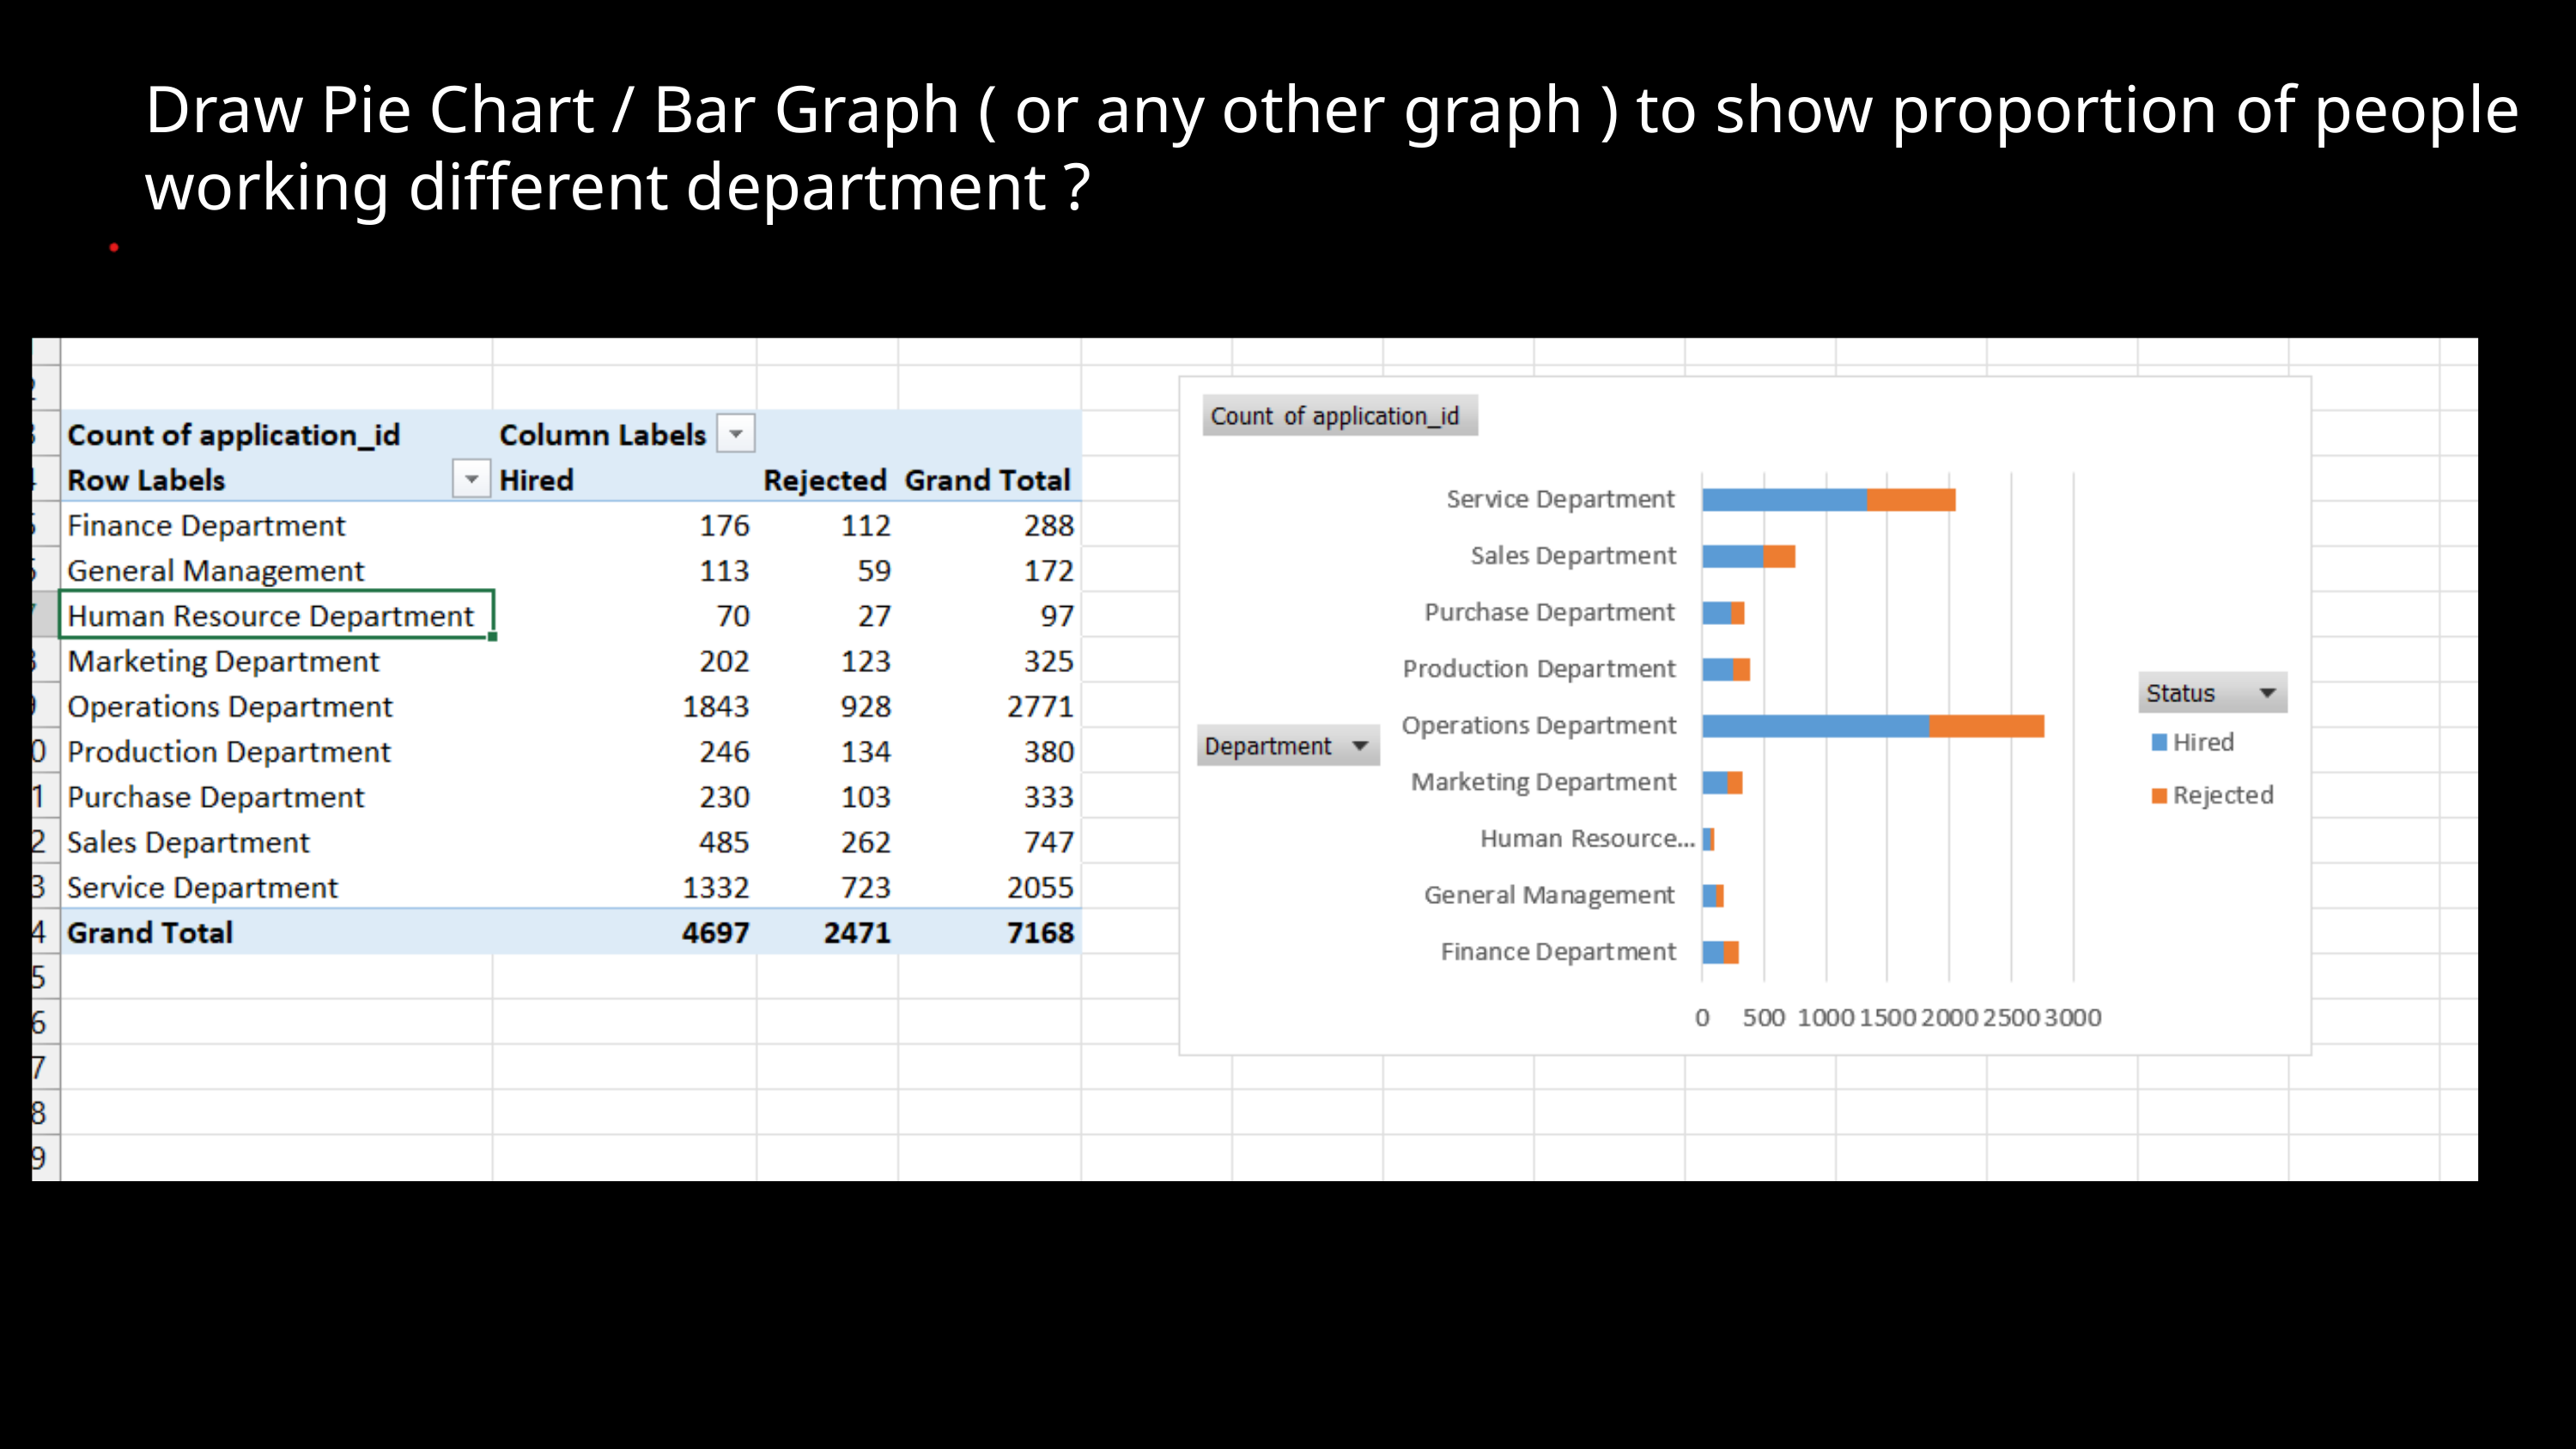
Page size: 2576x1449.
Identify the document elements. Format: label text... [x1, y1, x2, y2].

text_box Draw Pie Chart / Bar Graph ( or any other graph ) to show proportion of people working different department ? [144, 68, 2576, 223]
text_box [32, 242, 2479, 1181]
